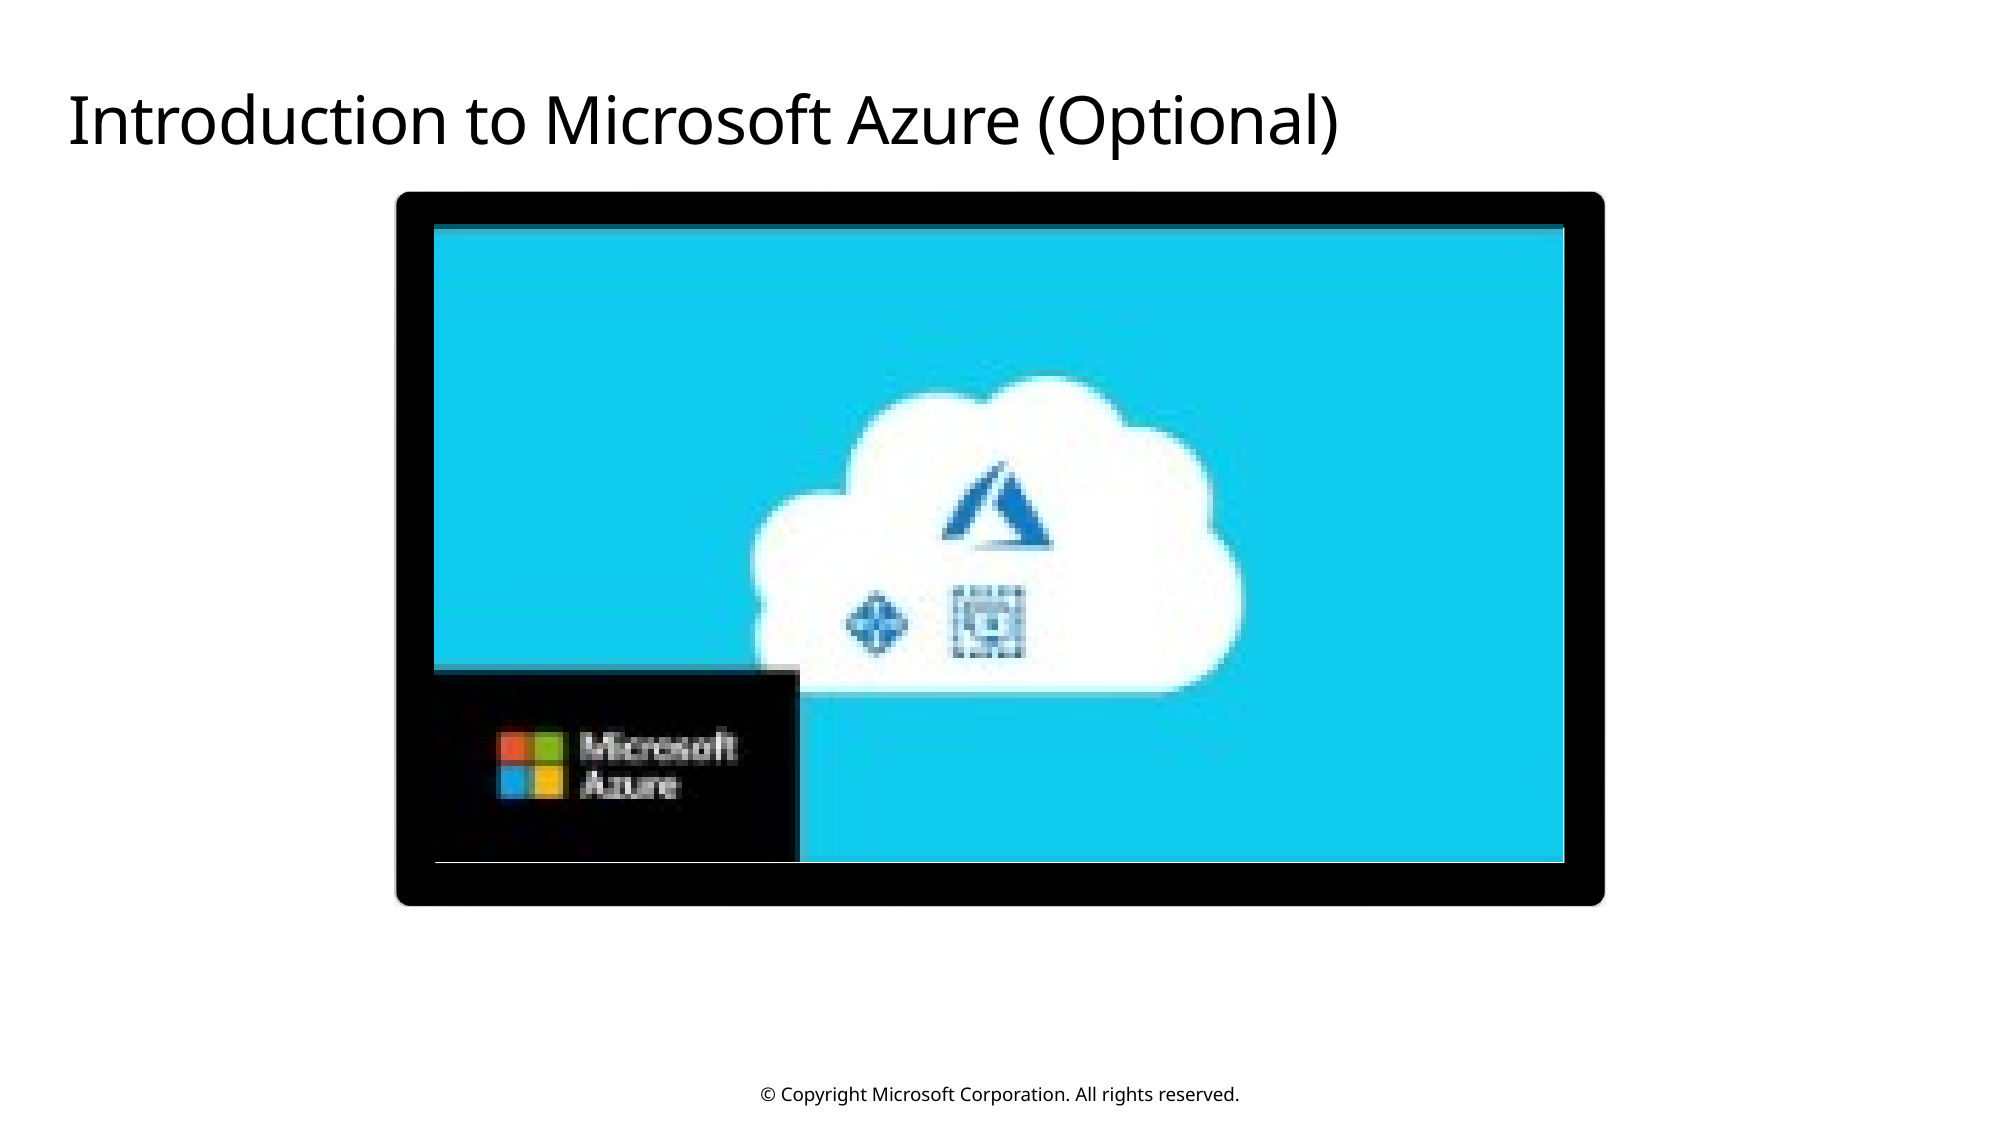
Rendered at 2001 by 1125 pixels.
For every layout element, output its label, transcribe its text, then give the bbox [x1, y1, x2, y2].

title Introduction to Microsoft Azure (Optional) [68, 72, 1930, 184]
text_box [433, 223, 1564, 863]
picture [393, 191, 1607, 907]
